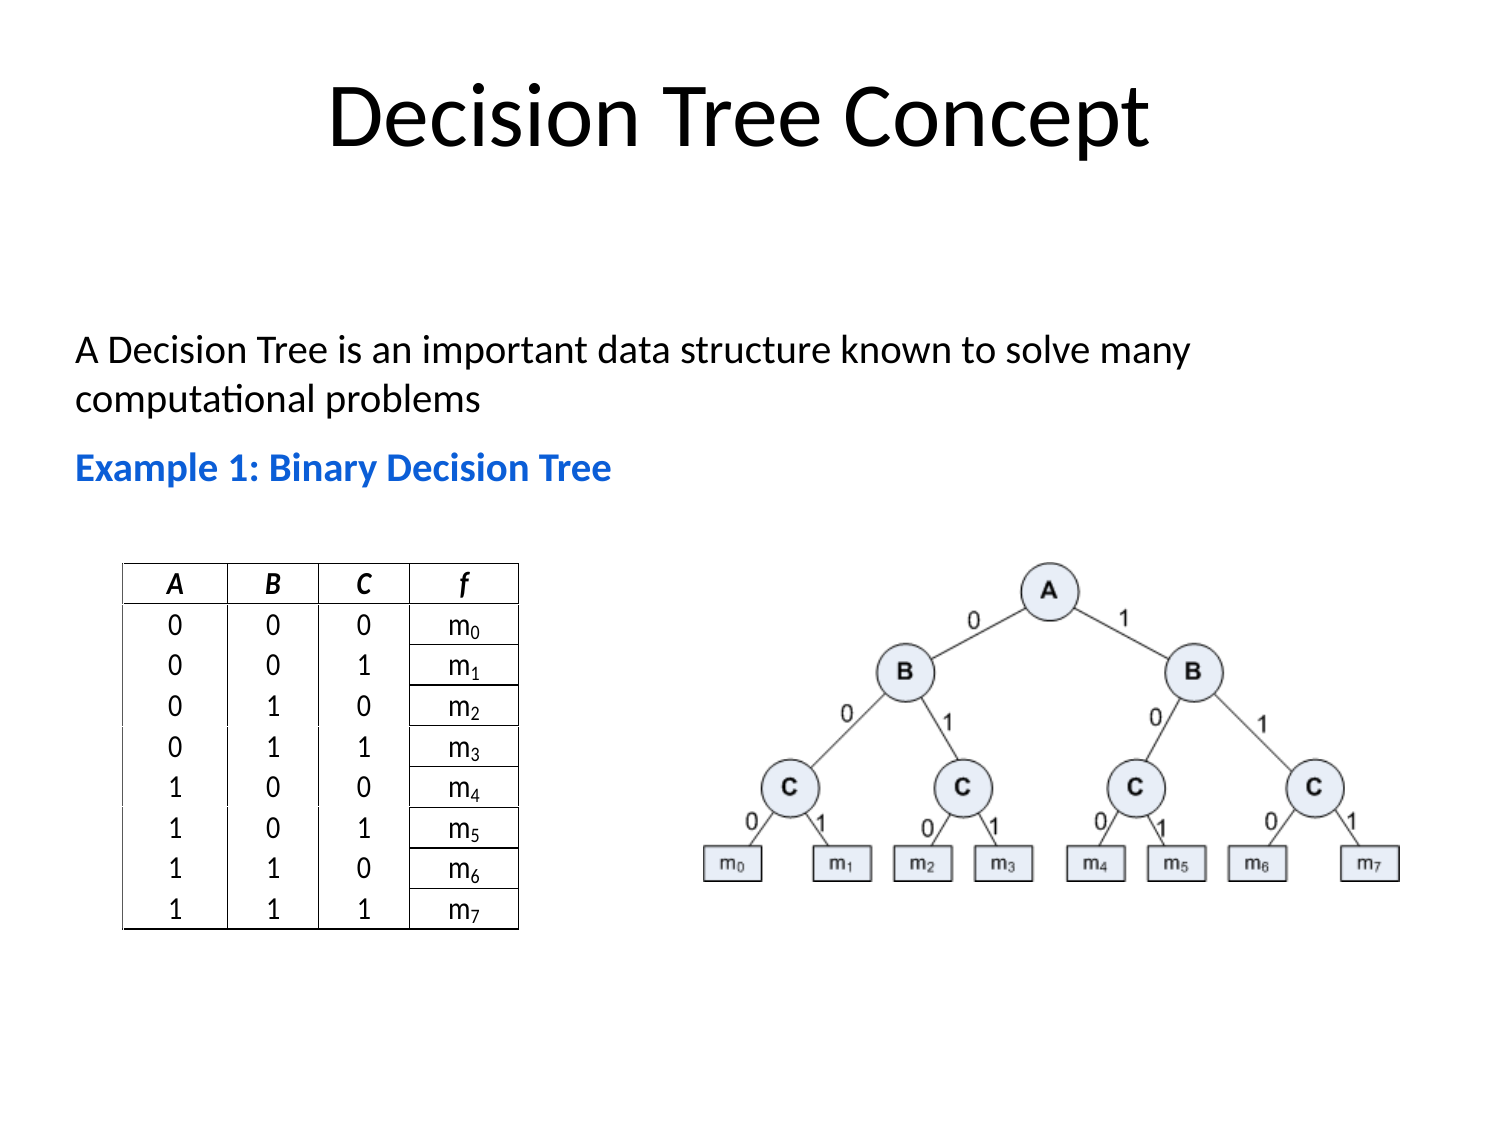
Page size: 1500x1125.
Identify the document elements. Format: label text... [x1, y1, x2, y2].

picture [121, 562, 1400, 1005]
list A Decision Tree is an important data structure known to solve many computational problems Example 1: Binary Decision Tree [75, 323, 1438, 1027]
title Decision Tree Concept [64, 54, 1415, 238]
